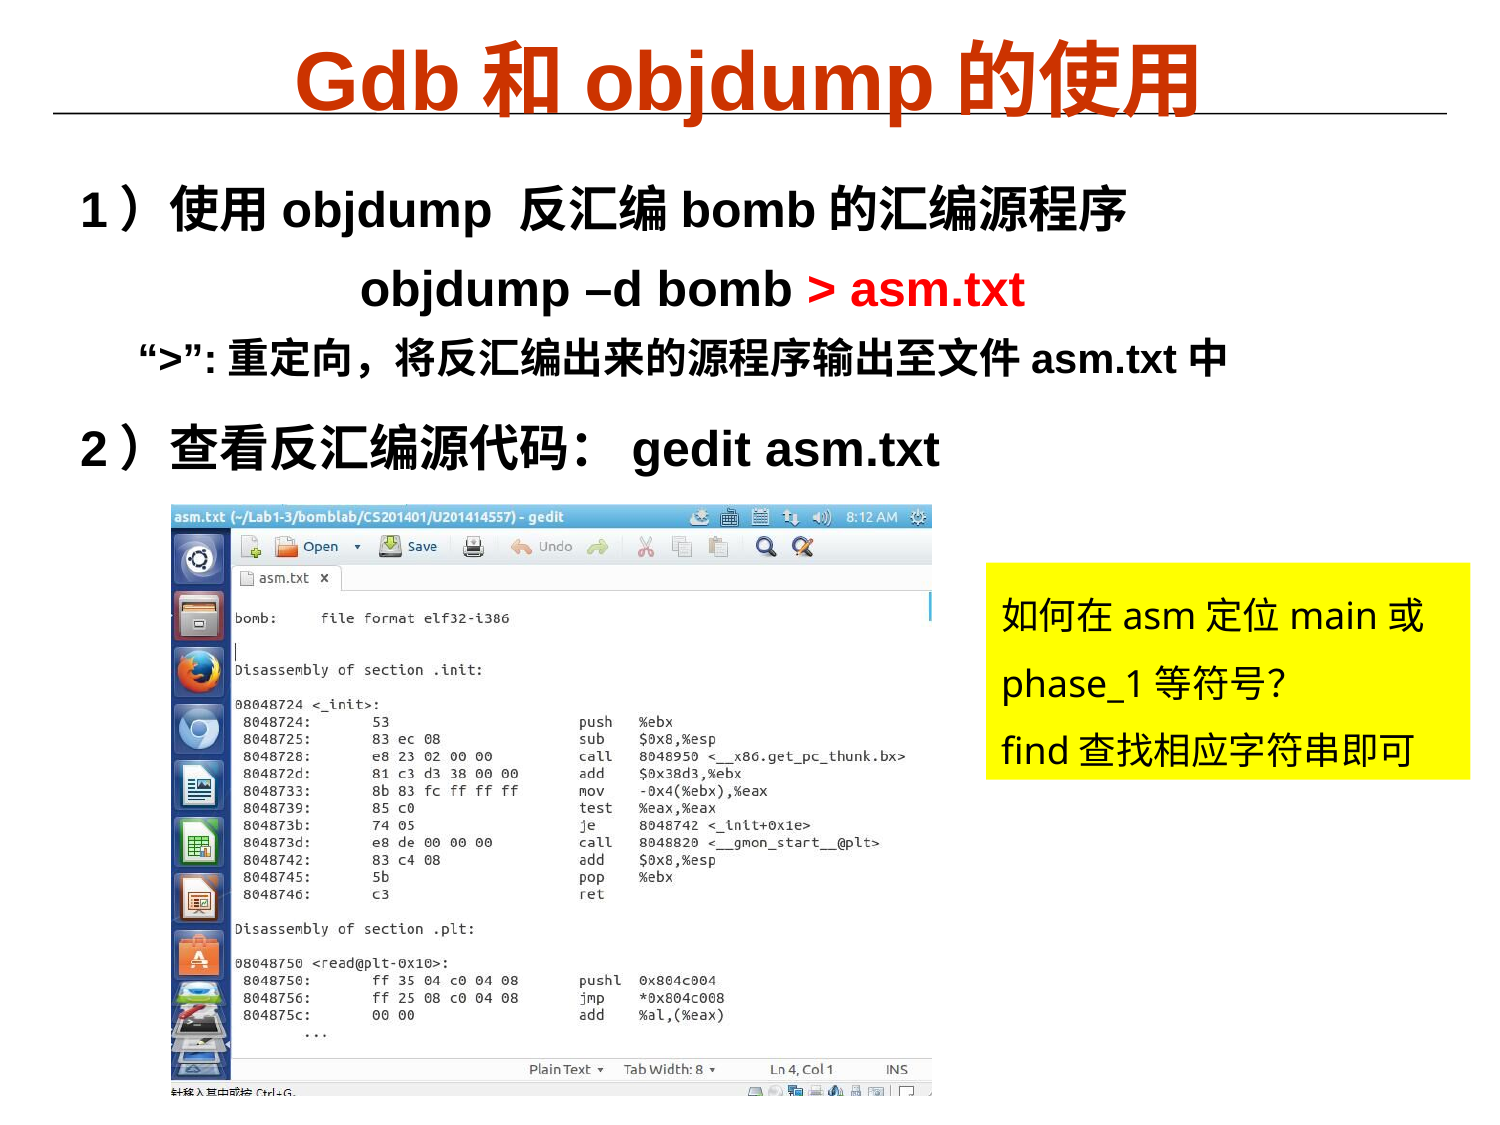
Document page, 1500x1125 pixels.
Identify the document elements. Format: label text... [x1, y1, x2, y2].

text_box 如何在asm定位main或phase_1等符号？ find查找相应字符串即可 [986, 562, 1471, 780]
picture [170, 504, 933, 1096]
list 1）使用objdump 反汇编bomb的汇编源程序 objdump –d bomb > asm.txt “>”:重定向，将反汇编出来的源程序输出至文件asm.txt中 2）查看反汇编源代码：gedit asm.txt [64, 160, 1471, 988]
title Gdb和objdump的使用 [74, 30, 1426, 124]
